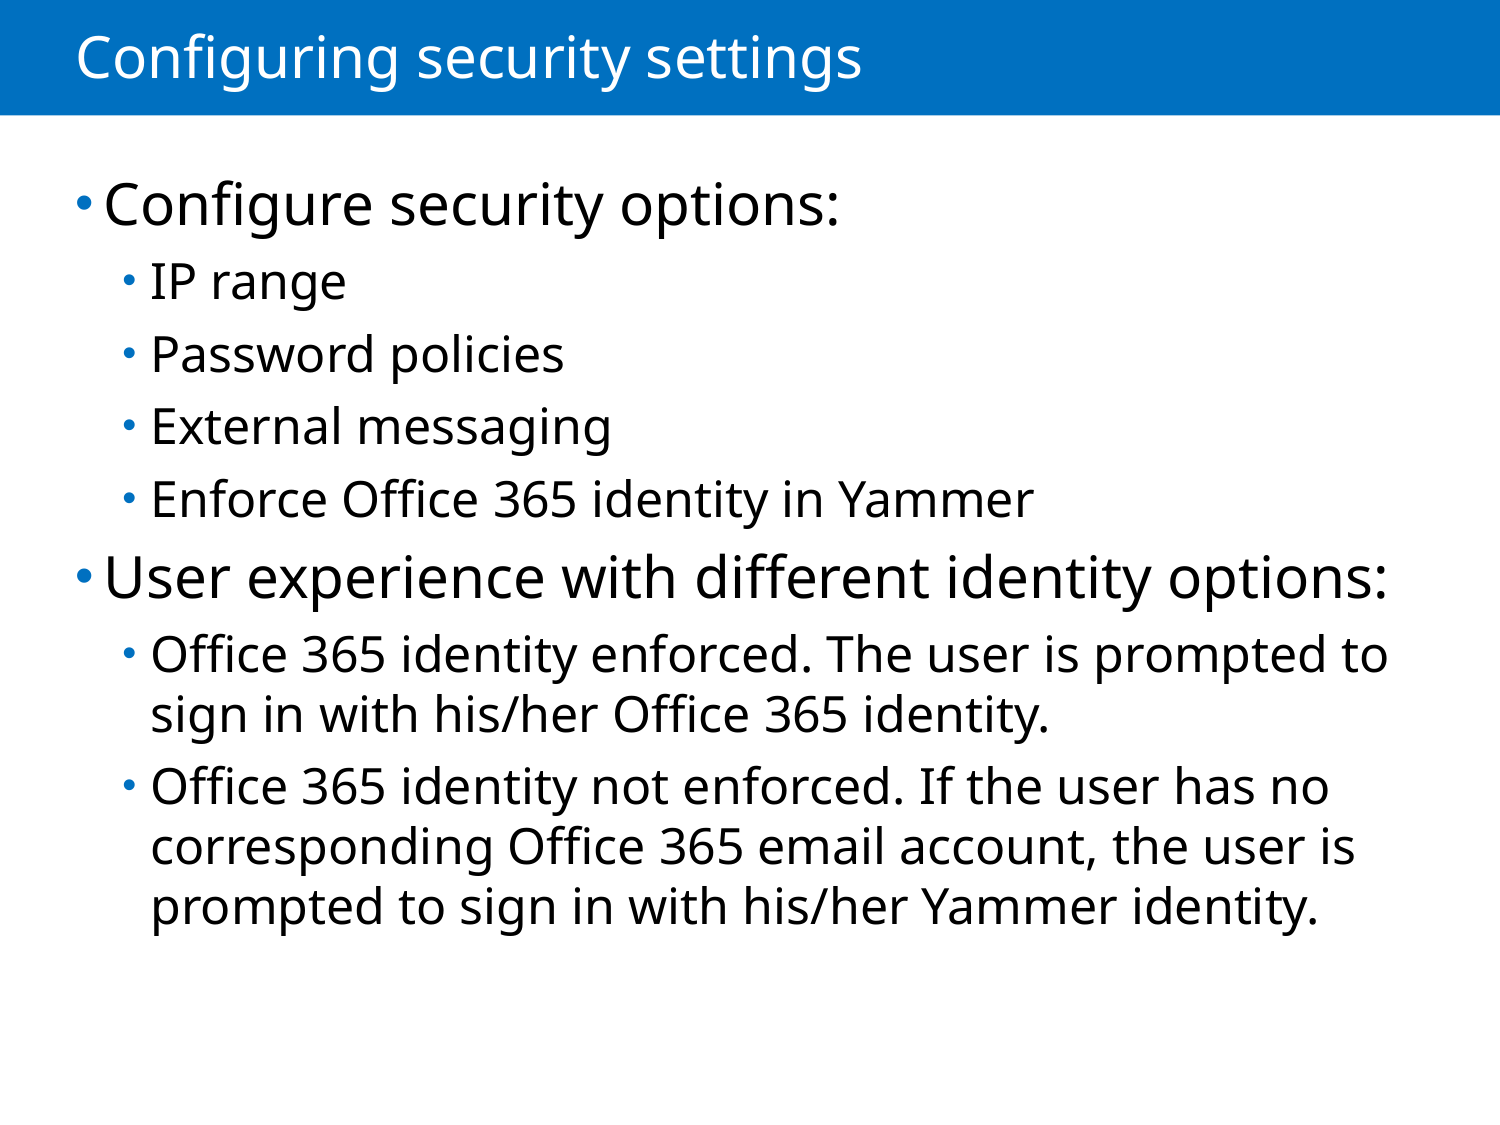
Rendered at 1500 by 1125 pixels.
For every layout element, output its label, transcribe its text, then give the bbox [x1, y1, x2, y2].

title Configuring security settings [75, 0, 1351, 122]
text_box Configure security options: IP range Password policies External messaging Enforce Office 365 identity in Yammer User experience with different identity options: Office 365 identity enforced. The user is prompted to sign in with his/her Office 365 identity. Office 365 identity not enforced. If the user has no corresponding Office 365 email account, the user is prompted to sign in with his/her Yammer identity. [75, 167, 1408, 1012]
